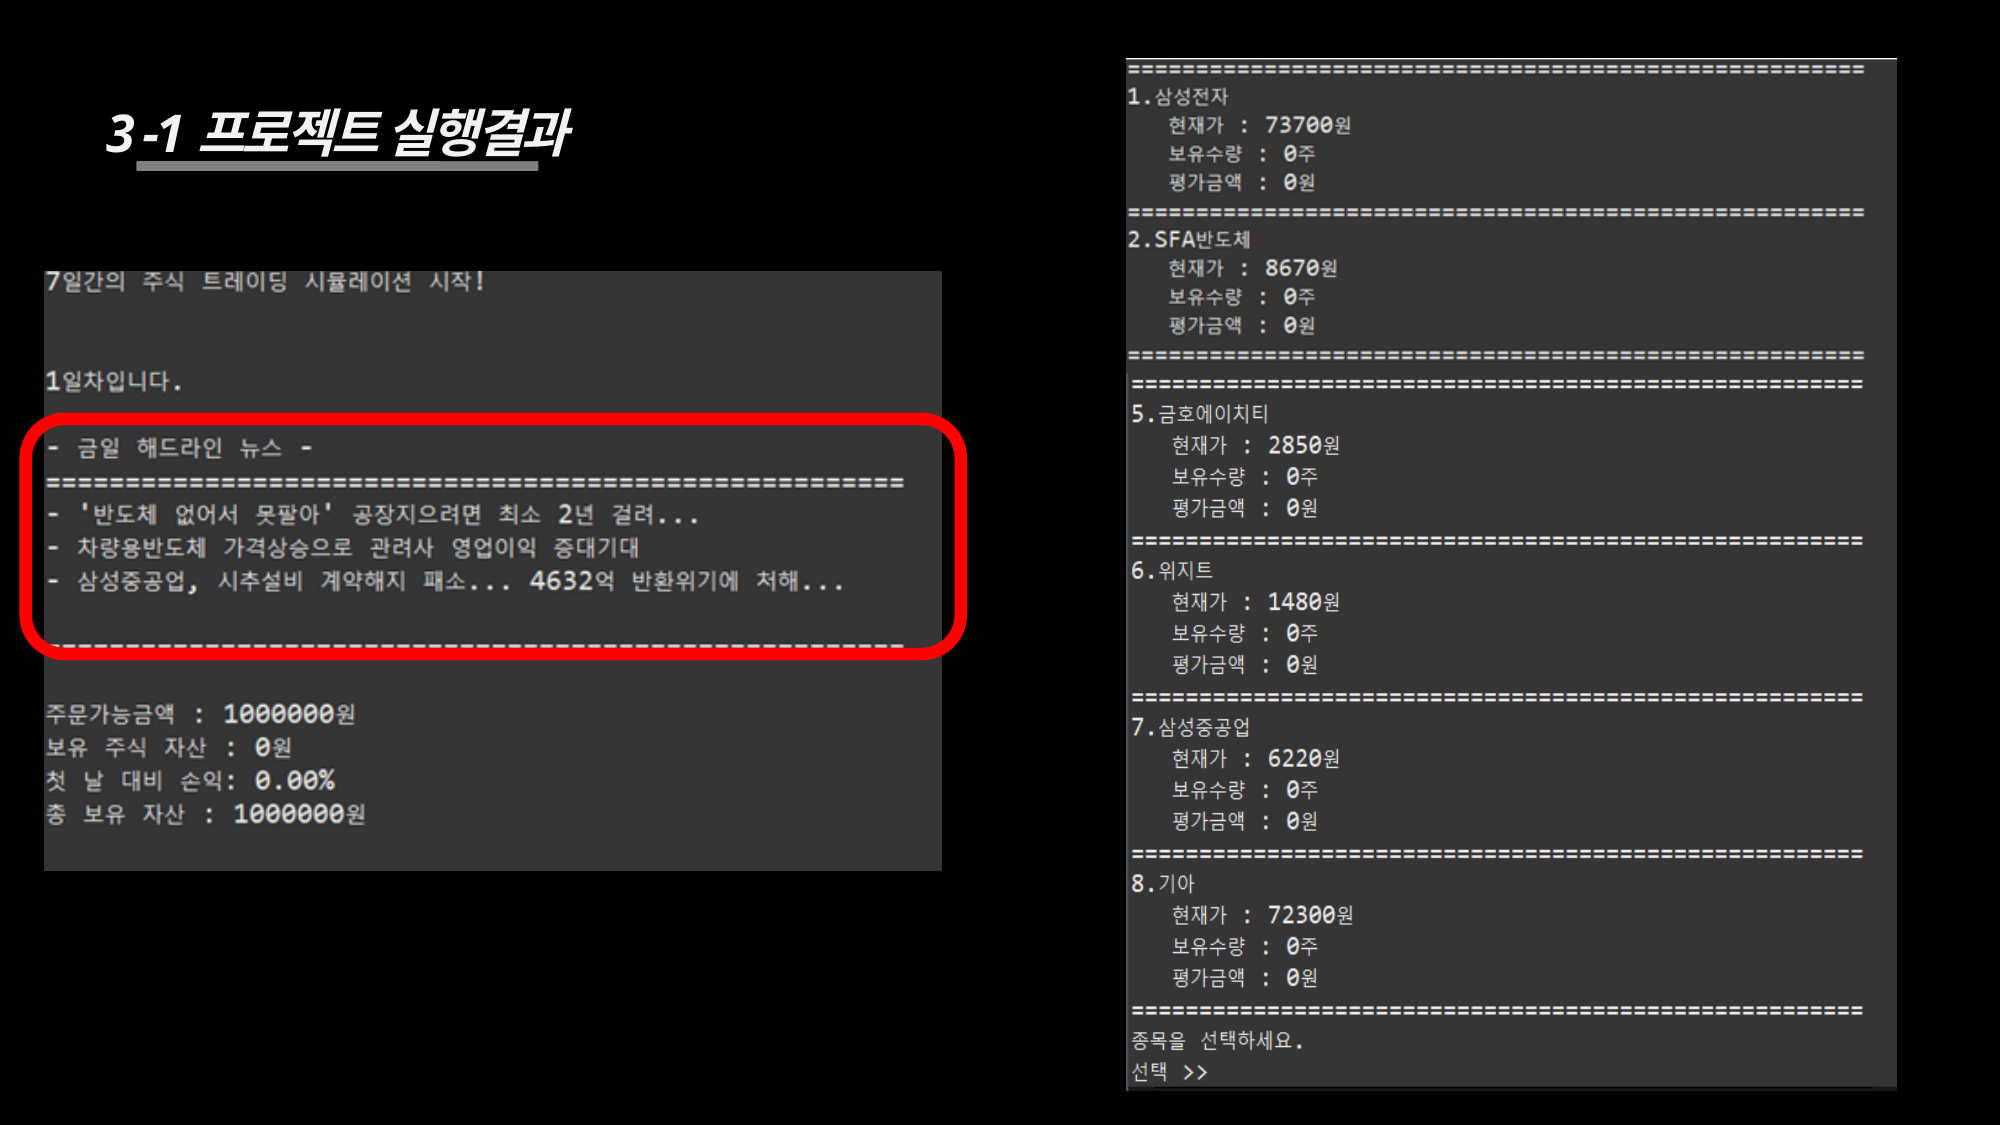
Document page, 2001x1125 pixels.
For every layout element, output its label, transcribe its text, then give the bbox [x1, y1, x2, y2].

picture [1126, 58, 1897, 1091]
text_box [24, 423, 44, 650]
picture [44, 271, 942, 871]
text_box [134, 158, 541, 174]
text_box [942, 423, 962, 650]
text_box 3 -1프로젝트 실행결과 [7, 99, 668, 160]
